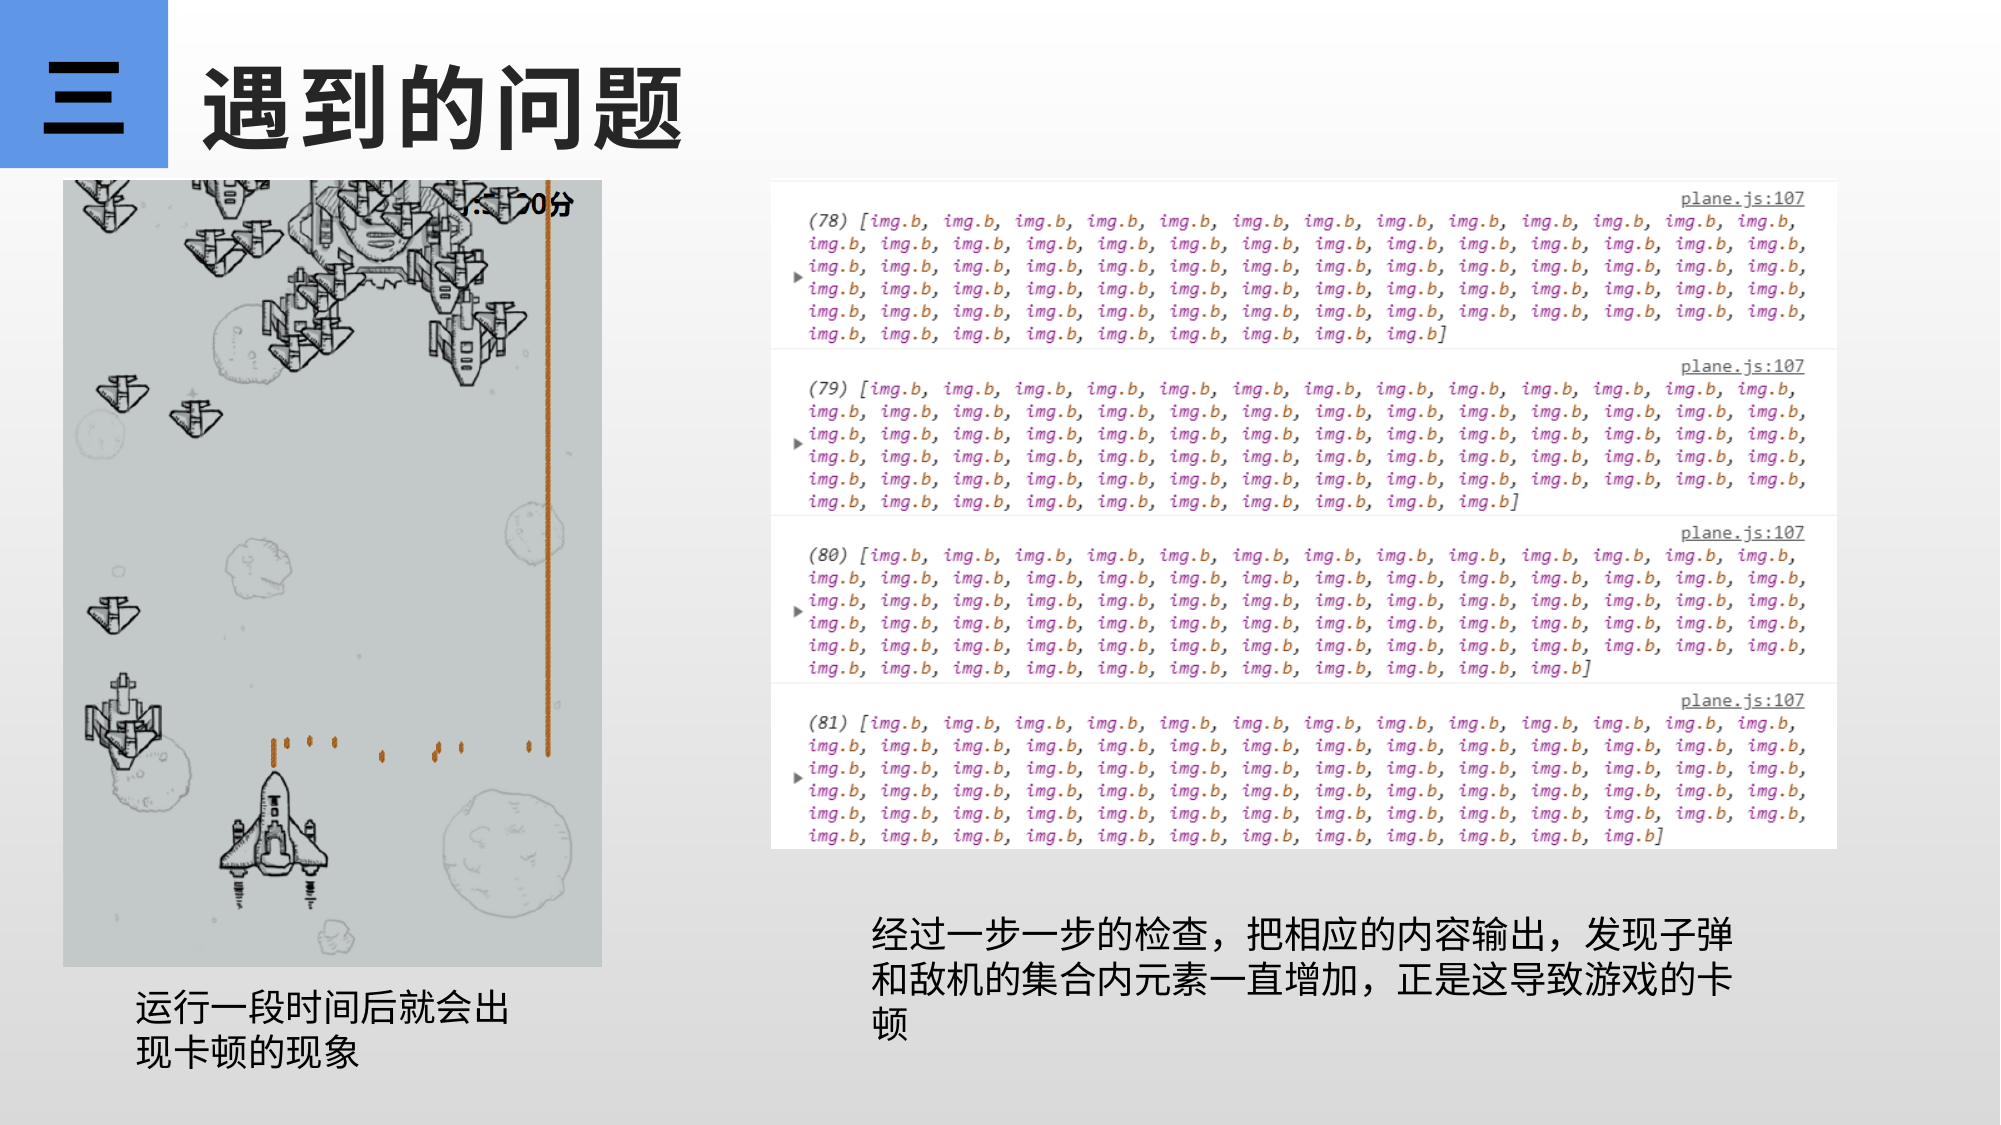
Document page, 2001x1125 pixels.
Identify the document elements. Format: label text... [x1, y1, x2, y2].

picture [63, 178, 602, 967]
text_box 经过一步一步的检查，把相应的内容输出，发现子弹和敌机的集合内元素一直增加，正是这导致游戏的卡顿 [856, 903, 1751, 1054]
text_box 运行一段时间后就会出现卡顿的现象 [121, 976, 545, 1082]
title 遇到的问题 [186, 42, 1461, 169]
picture [771, 178, 1837, 850]
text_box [0, 0, 169, 179]
